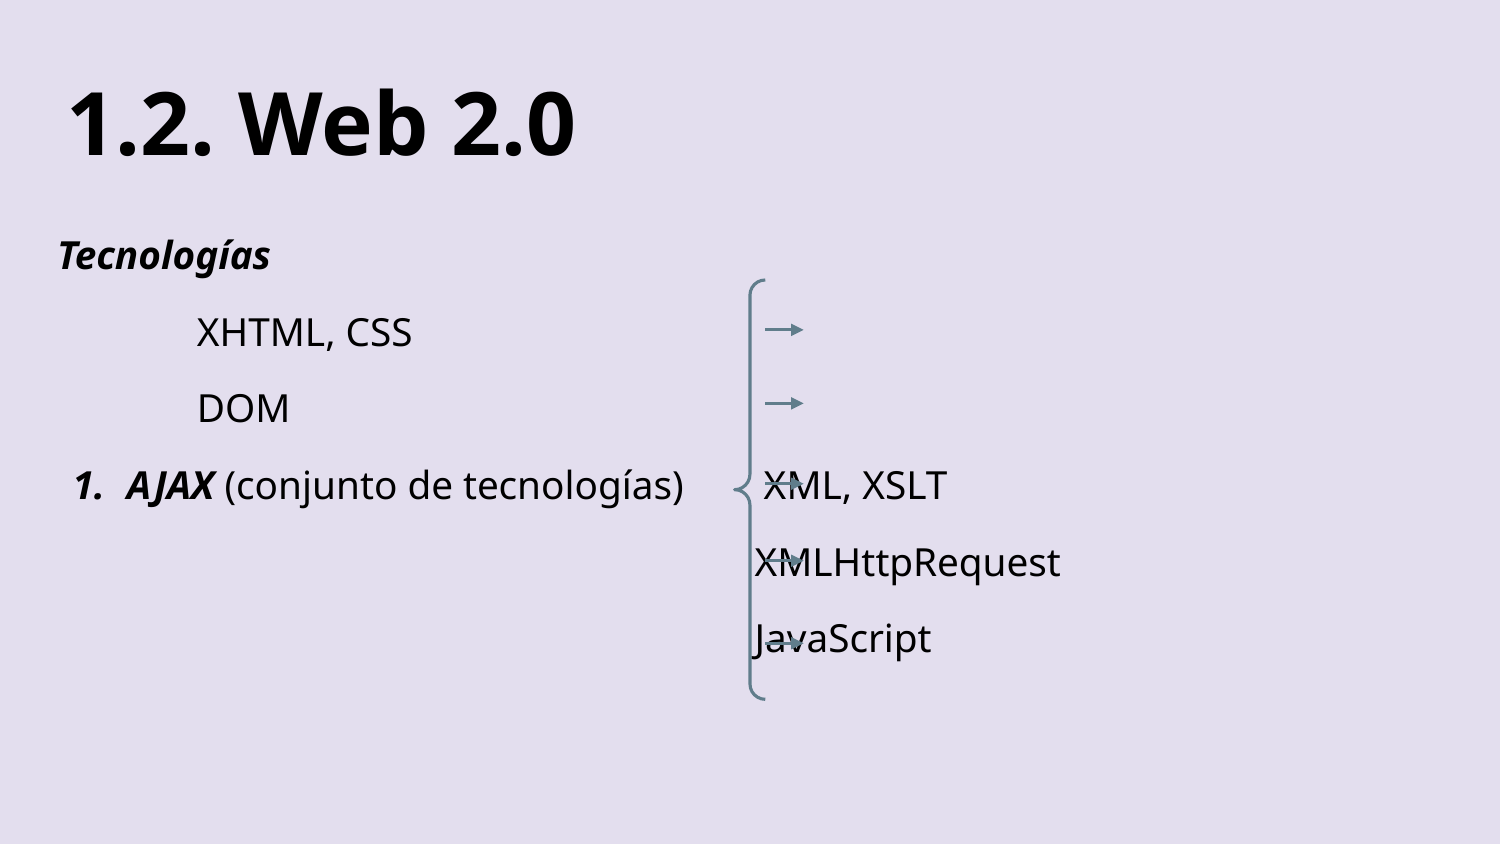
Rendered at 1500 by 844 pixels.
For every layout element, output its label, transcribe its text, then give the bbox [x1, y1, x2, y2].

title 1.2. Web 2.0 [51, 51, 1449, 189]
text_box [734, 279, 766, 700]
list Tecnologías XHTML, CSS DOM AJAX (conjunto de tecnologías) XML, XSLT XMLHttpRequest JavaScript [42, 208, 1440, 759]
